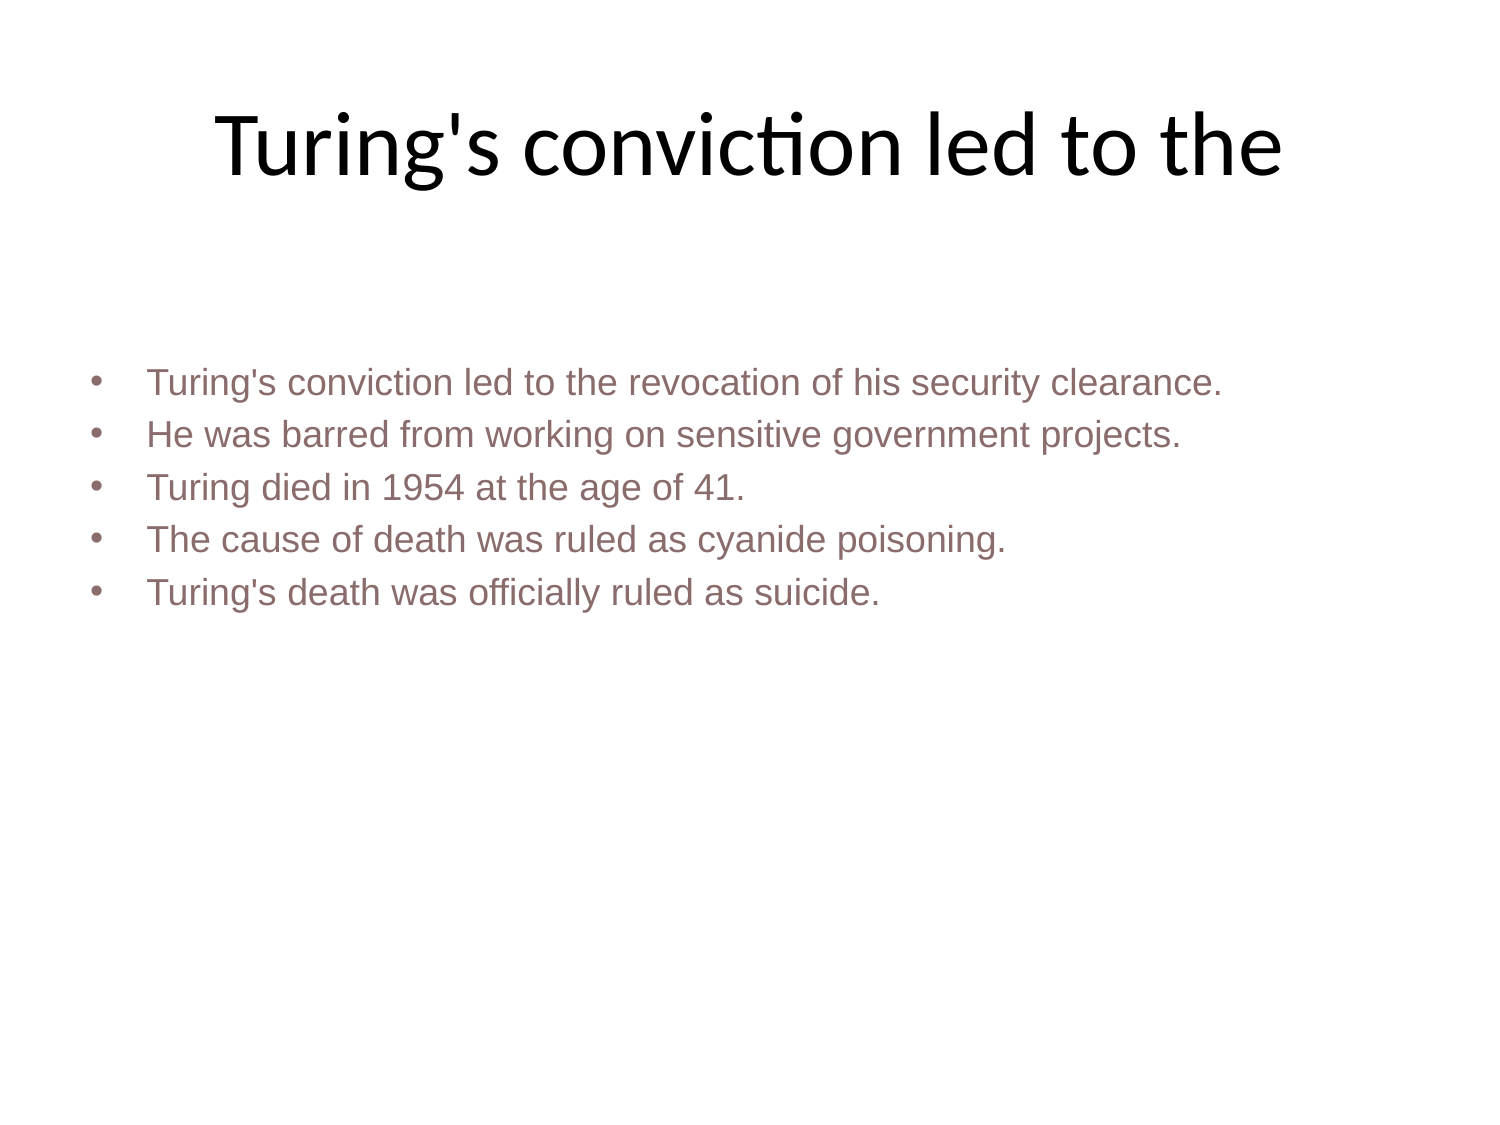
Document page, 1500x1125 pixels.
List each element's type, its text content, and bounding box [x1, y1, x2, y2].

list Turing's conviction led to the revocation of his security clearance. He was barred from working on sensitive government projects. Turing died in 1954 at the age of 41. The cause of death was ruled as cyanide poisoning. Turing's death was officially ruled as suicide. [75, 262, 1425, 1005]
title Turing's conviction led to the [75, 45, 1425, 233]
